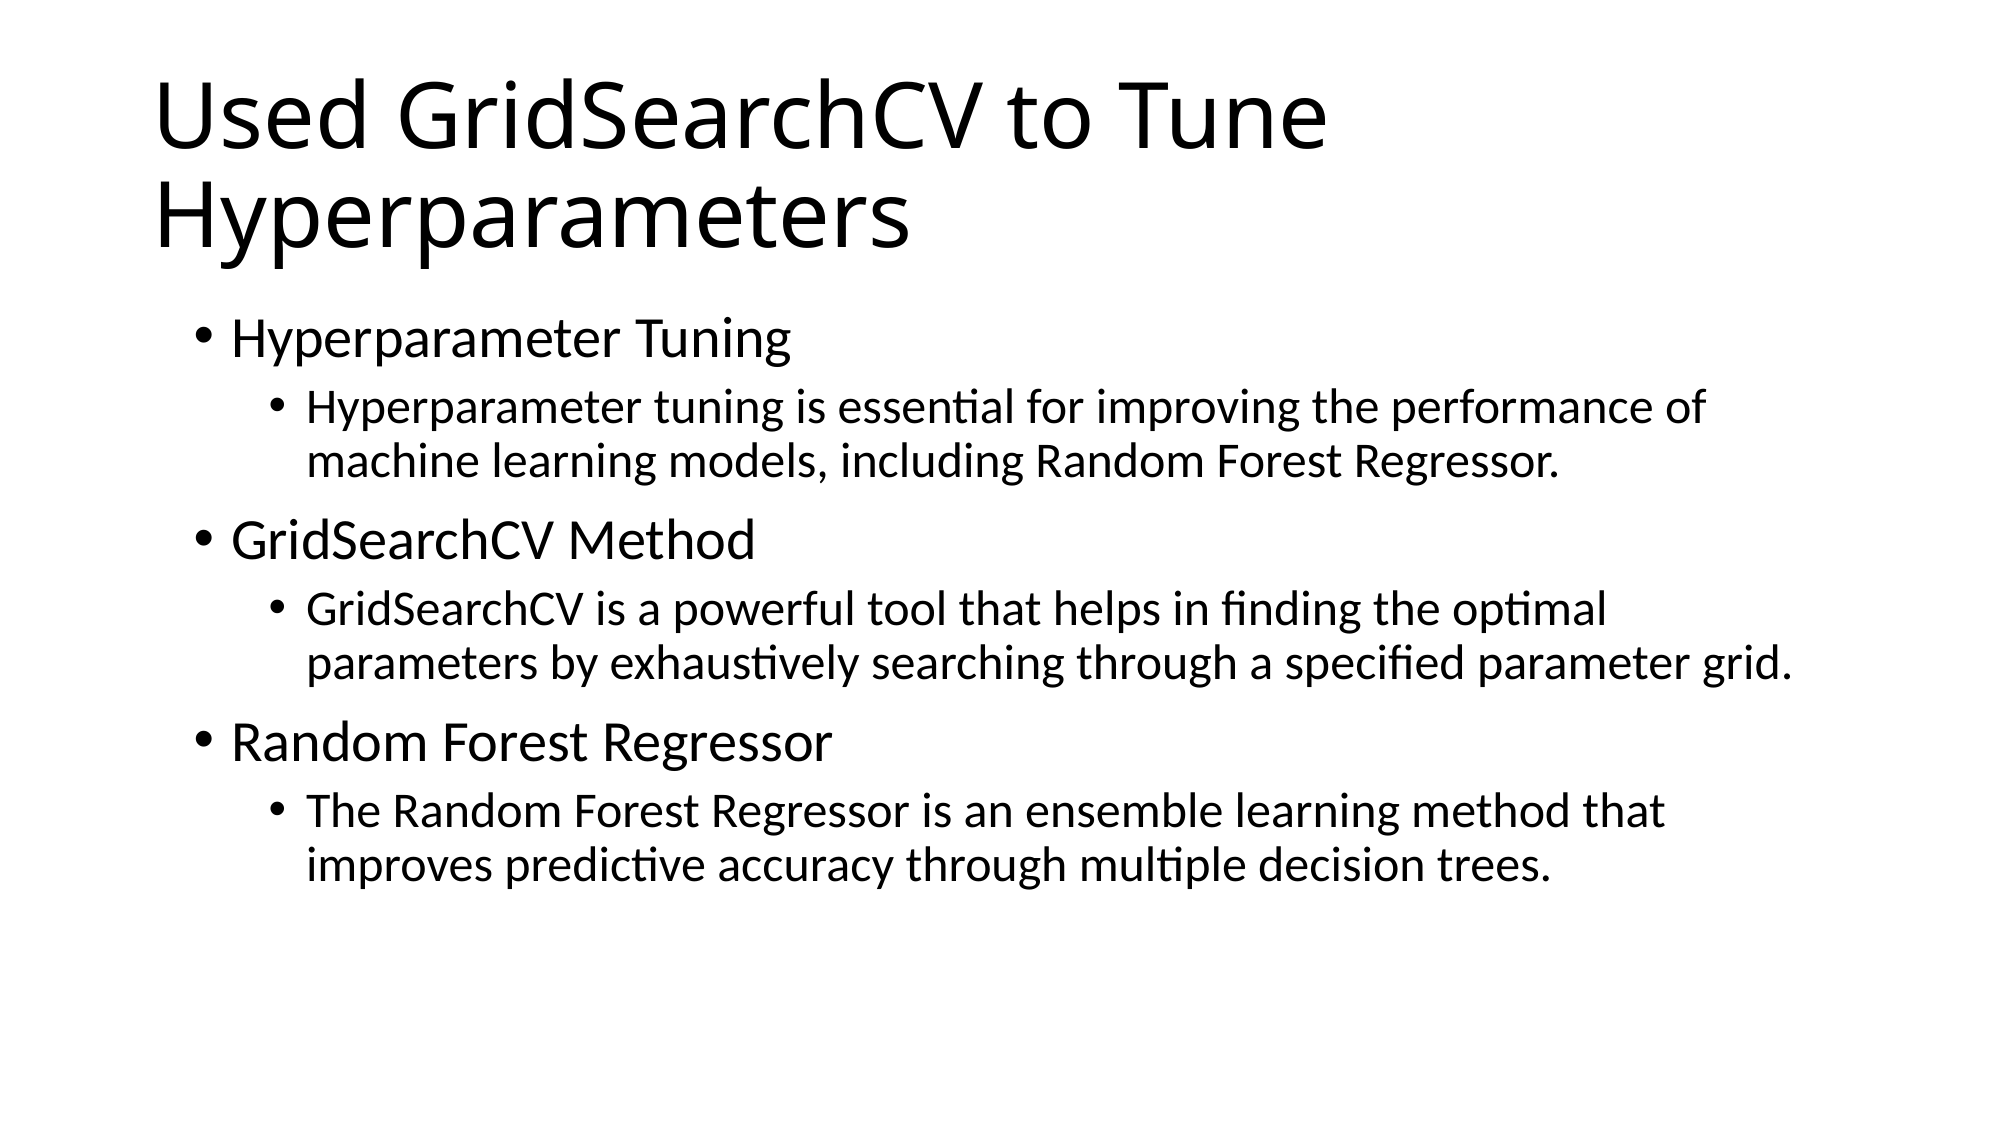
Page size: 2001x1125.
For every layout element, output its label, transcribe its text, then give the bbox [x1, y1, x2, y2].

title Used GridSearchCV to Tune Hyperparameters [137, 59, 1863, 278]
list Hyperparameter Tuning Hyperparameter tuning is essential for improving the performance of machine learning models, including Random Forest Regressor. GridSearchCV Method GridSearchCV is a powerful tool that helps in finding the optimal parameters by exhaustively searching through a specified parameter grid. Random Forest Regressor The Random Forest Regressor is an ensemble learning method that improves predictive accuracy through multiple decision trees. [178, 299, 1863, 1014]
